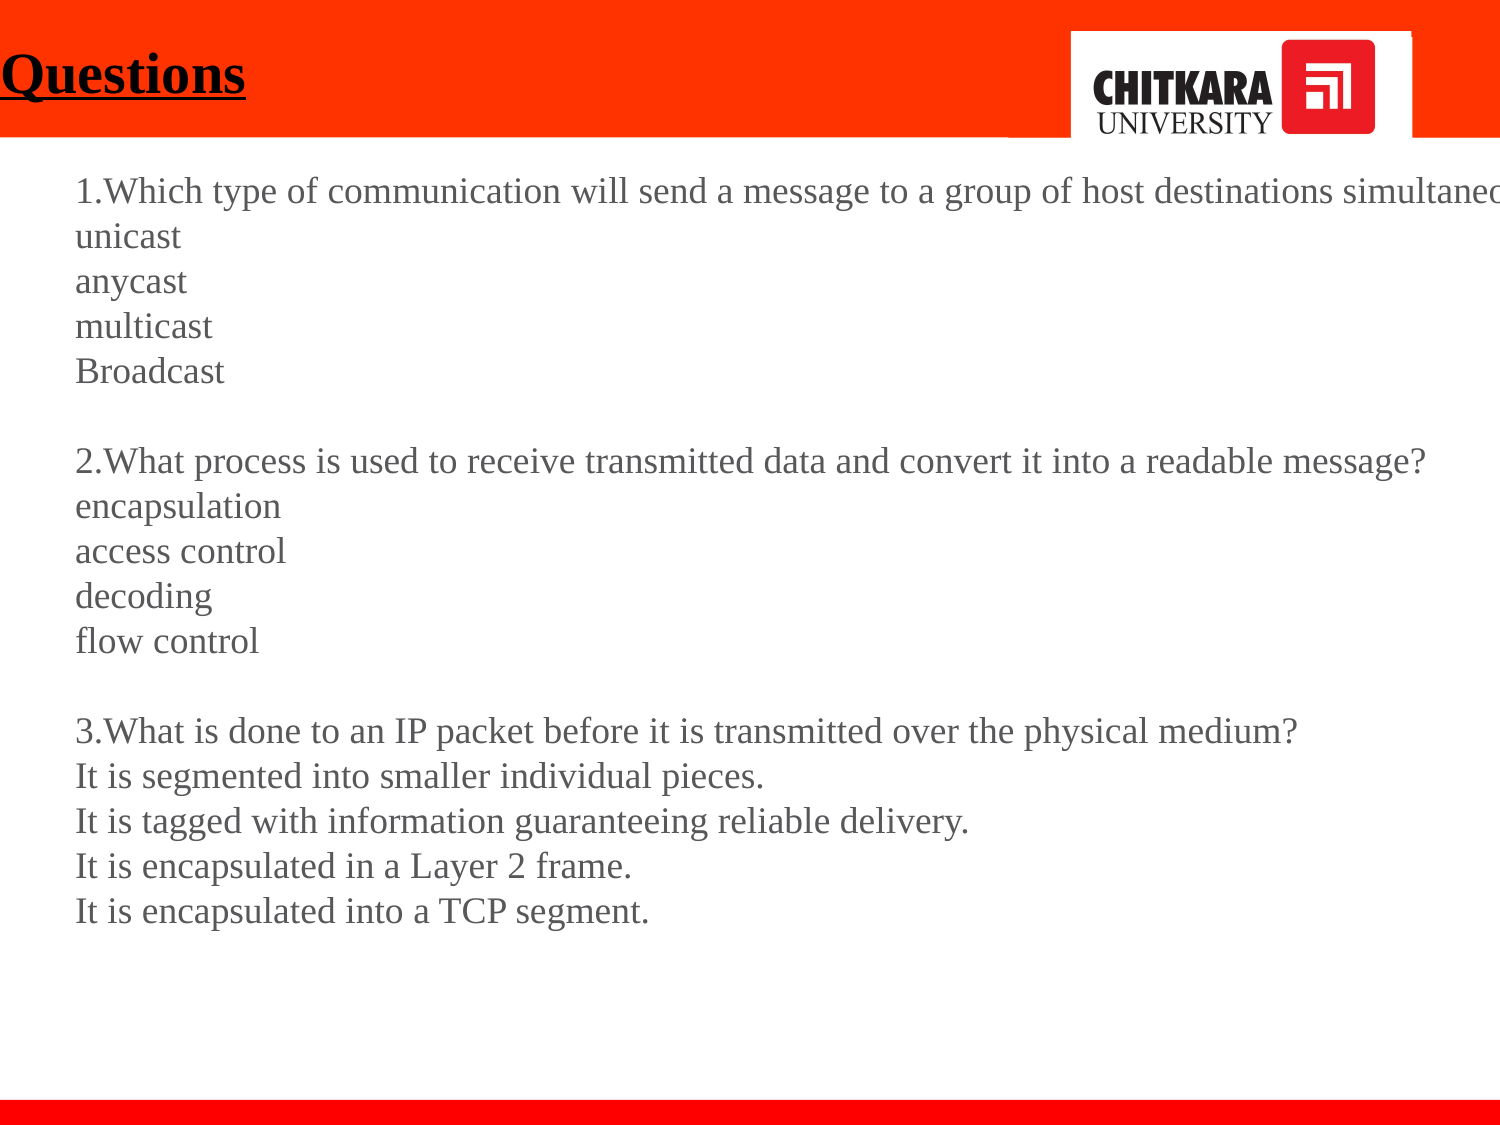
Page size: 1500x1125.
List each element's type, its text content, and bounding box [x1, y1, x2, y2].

picture [1074, 37, 1390, 138]
title Questions [0, 0, 900, 150]
list Which type of communication will send a message to a group of host destinations simultaneously? unicast anycast multicast Broadcast What process is used to receive transmitted data and convert it into a readable message? encapsulation access control decoding flow control What is done to an IP packet before it is transmitted over the physical medium? It is segmented into smaller individual pieces. It is tagged with information guaranteeing reliable delivery. It is encapsulated in a Layer 2 frame. It is encapsulated into a TCP segment. [75, 141, 1500, 1038]
